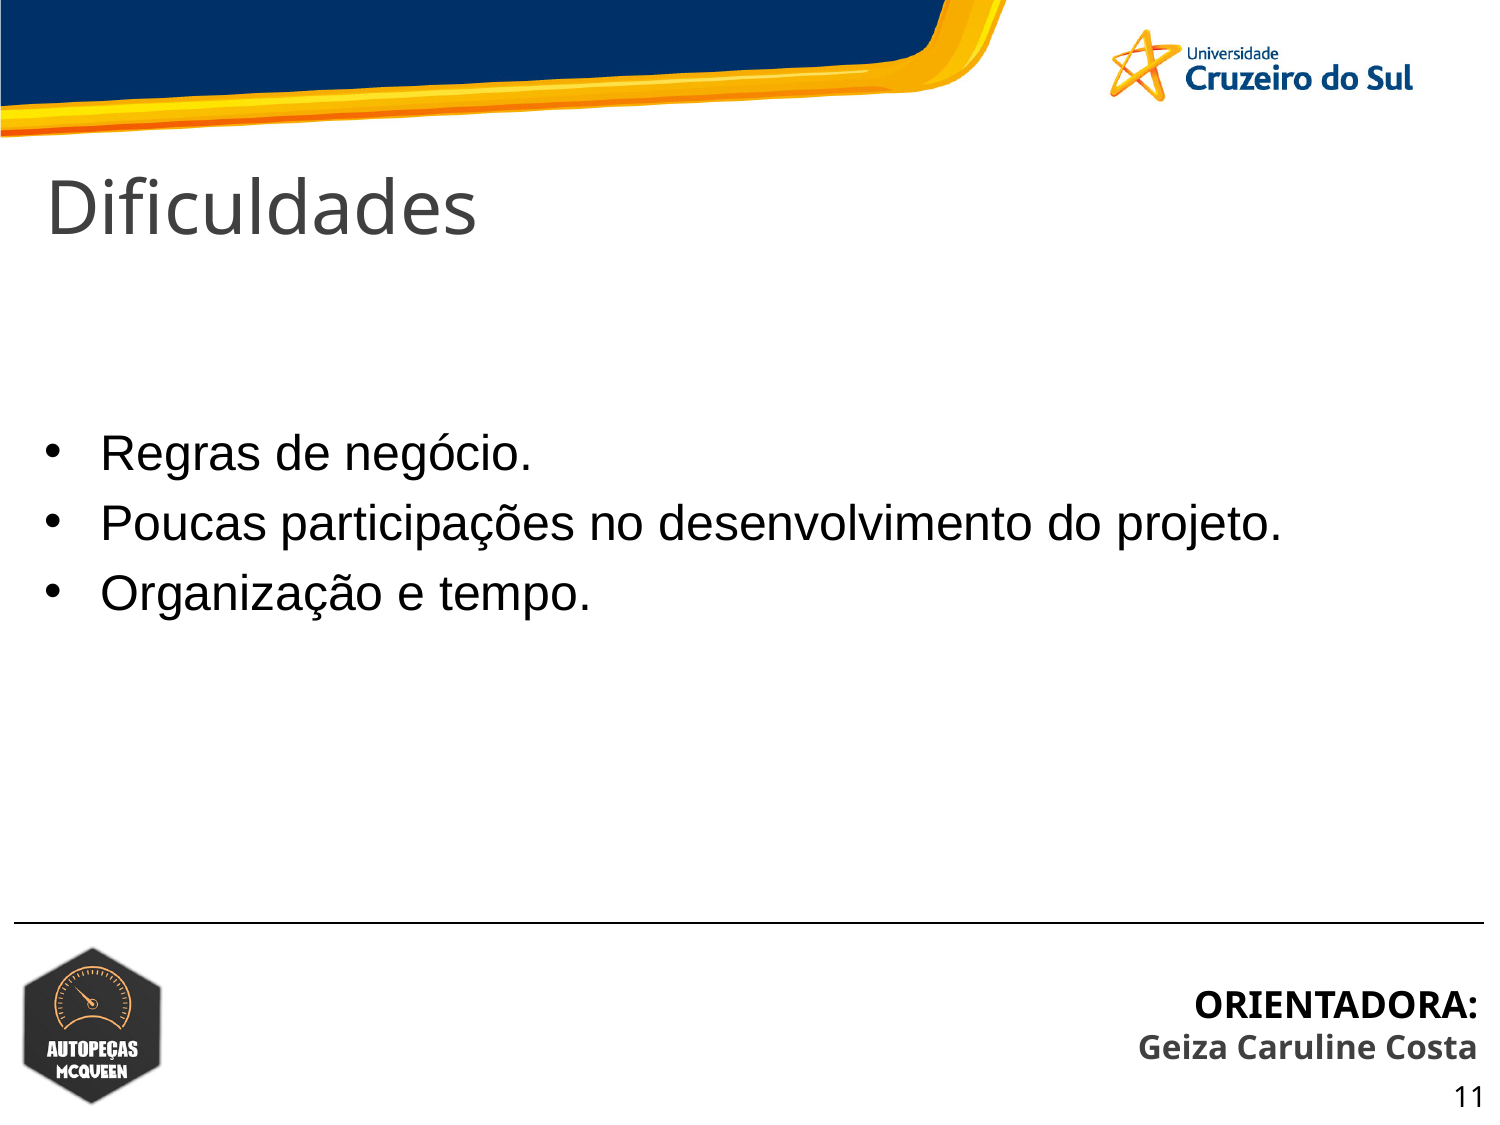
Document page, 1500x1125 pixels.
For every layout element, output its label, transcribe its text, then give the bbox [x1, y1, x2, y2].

list Regras de negócio. Poucas participações no desenvolvimento do projeto. Organização e tempo. [29, 412, 1471, 656]
text_box Dificuldades [30, 152, 1473, 385]
picture [14, 943, 169, 1107]
picture [0, 0, 1500, 138]
text_box ORIENTADORA: Geiza Caruline Costa [952, 973, 1494, 1074]
slide_number 11 [1422, 1070, 1500, 1106]
